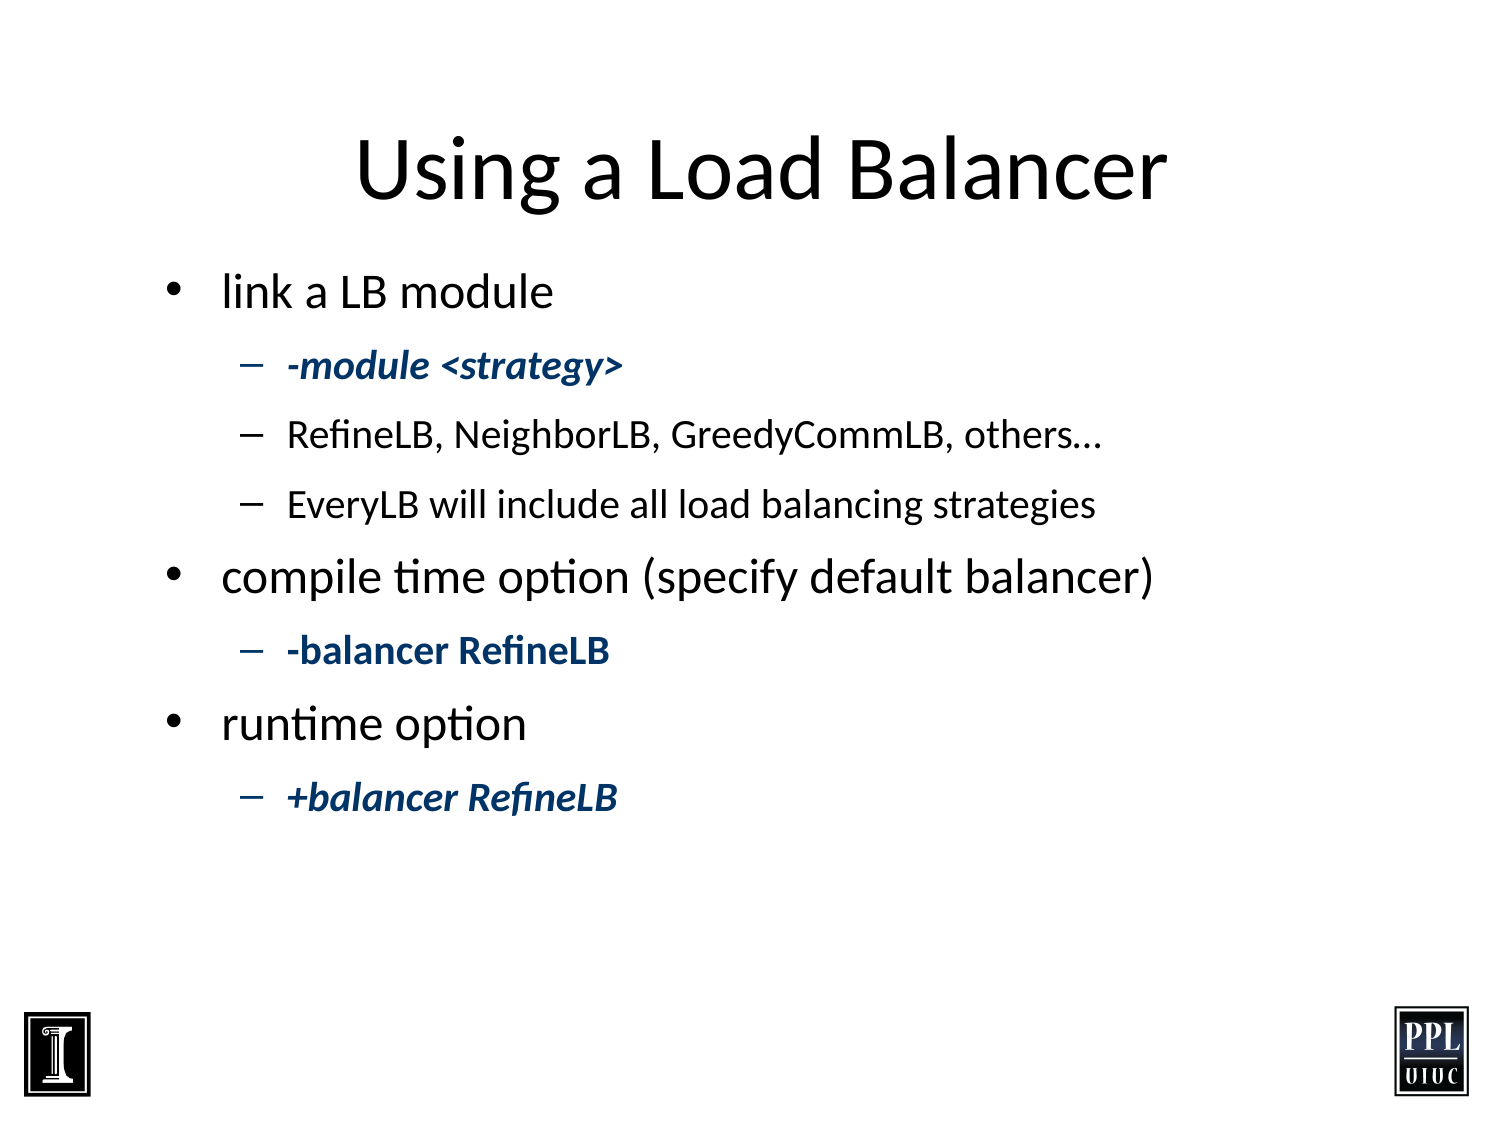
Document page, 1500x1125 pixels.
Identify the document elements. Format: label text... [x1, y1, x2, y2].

list link a LB module -module <strategy> RefineLB, NeighborLB, GreedyCommLB, others… EveryLB will include all load balancing strategies compile time option (specify default balancer) -balancer RefineLB runtime option +balancer RefineLB [150, 262, 1425, 938]
picture [24, 1012, 91, 1097]
picture [1387, 999, 1475, 1102]
title Using a Load Balancer [125, 75, 1400, 263]
